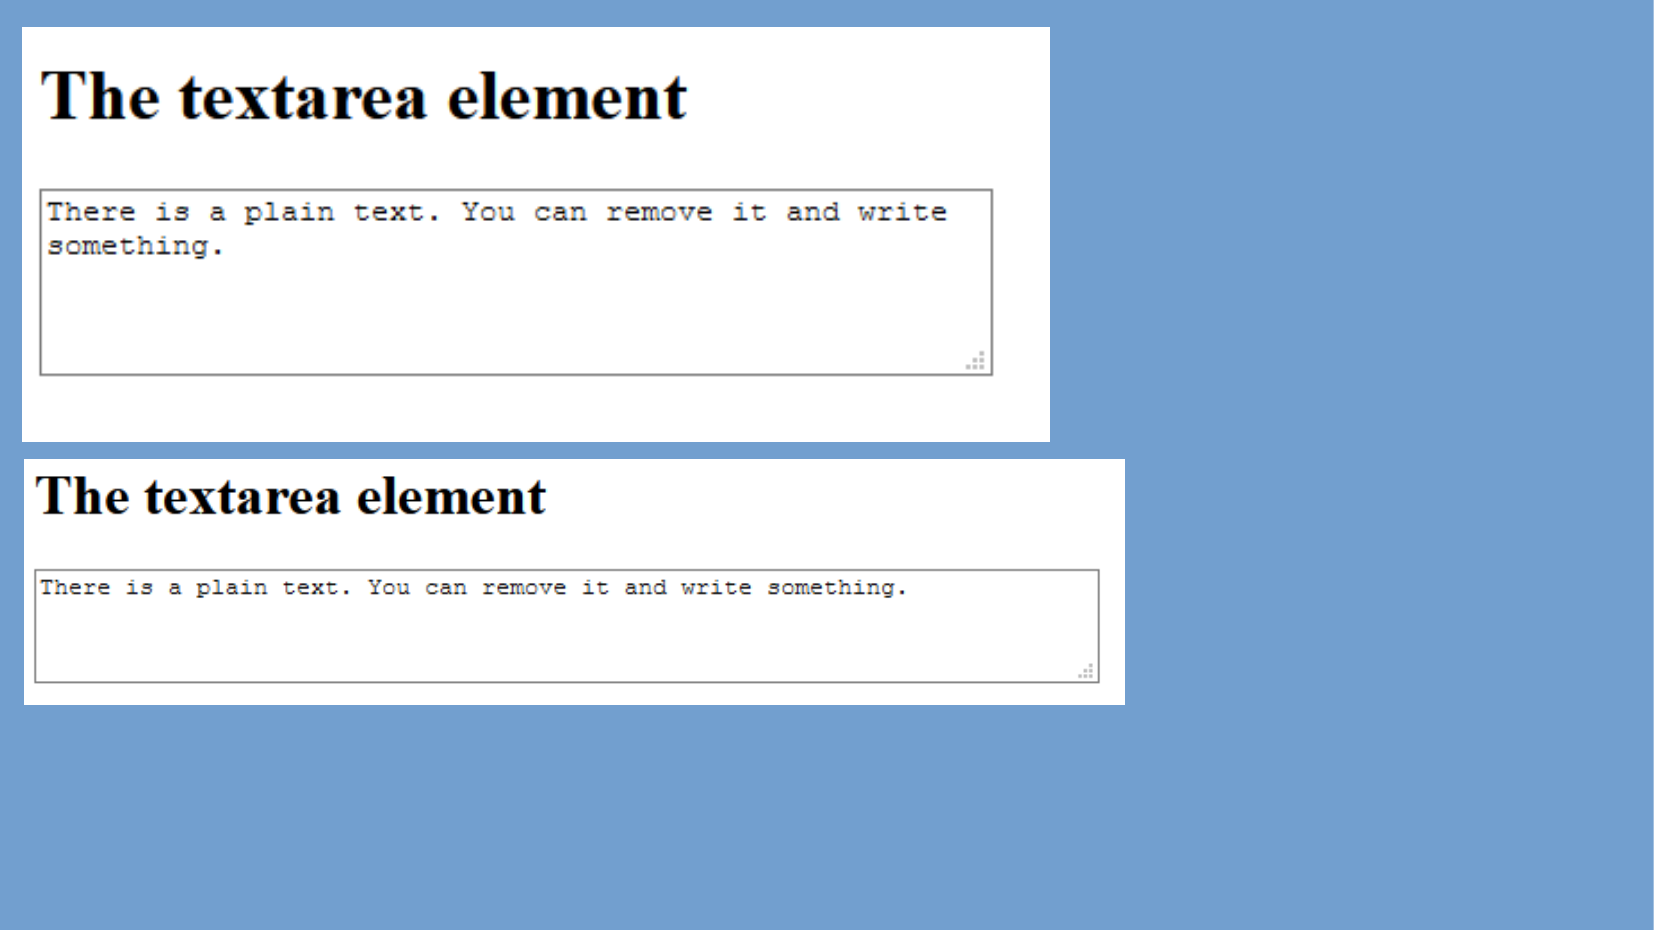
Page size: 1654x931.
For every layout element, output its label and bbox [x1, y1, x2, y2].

picture [24, 459, 1125, 706]
picture [22, 27, 1051, 443]
